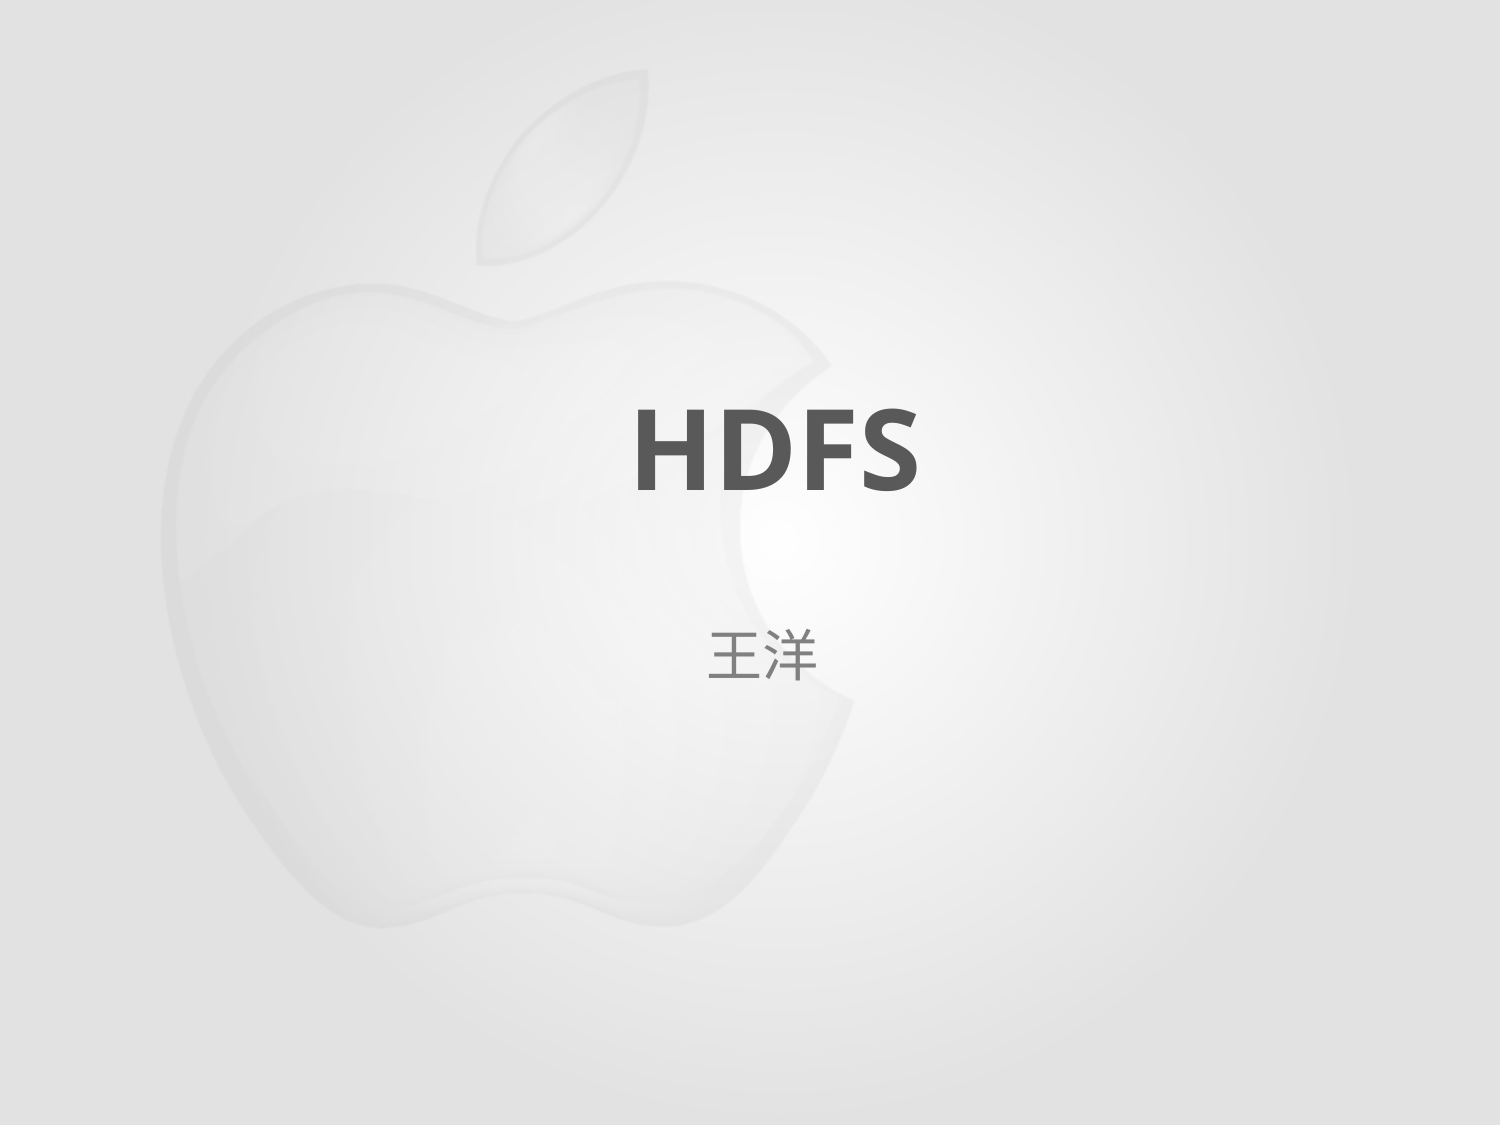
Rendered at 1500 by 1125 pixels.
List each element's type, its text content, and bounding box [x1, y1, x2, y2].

title HDFS [137, 324, 1413, 567]
subtitle 王洋 [237, 612, 1288, 696]
picture [0, 0, 1500, 1125]
